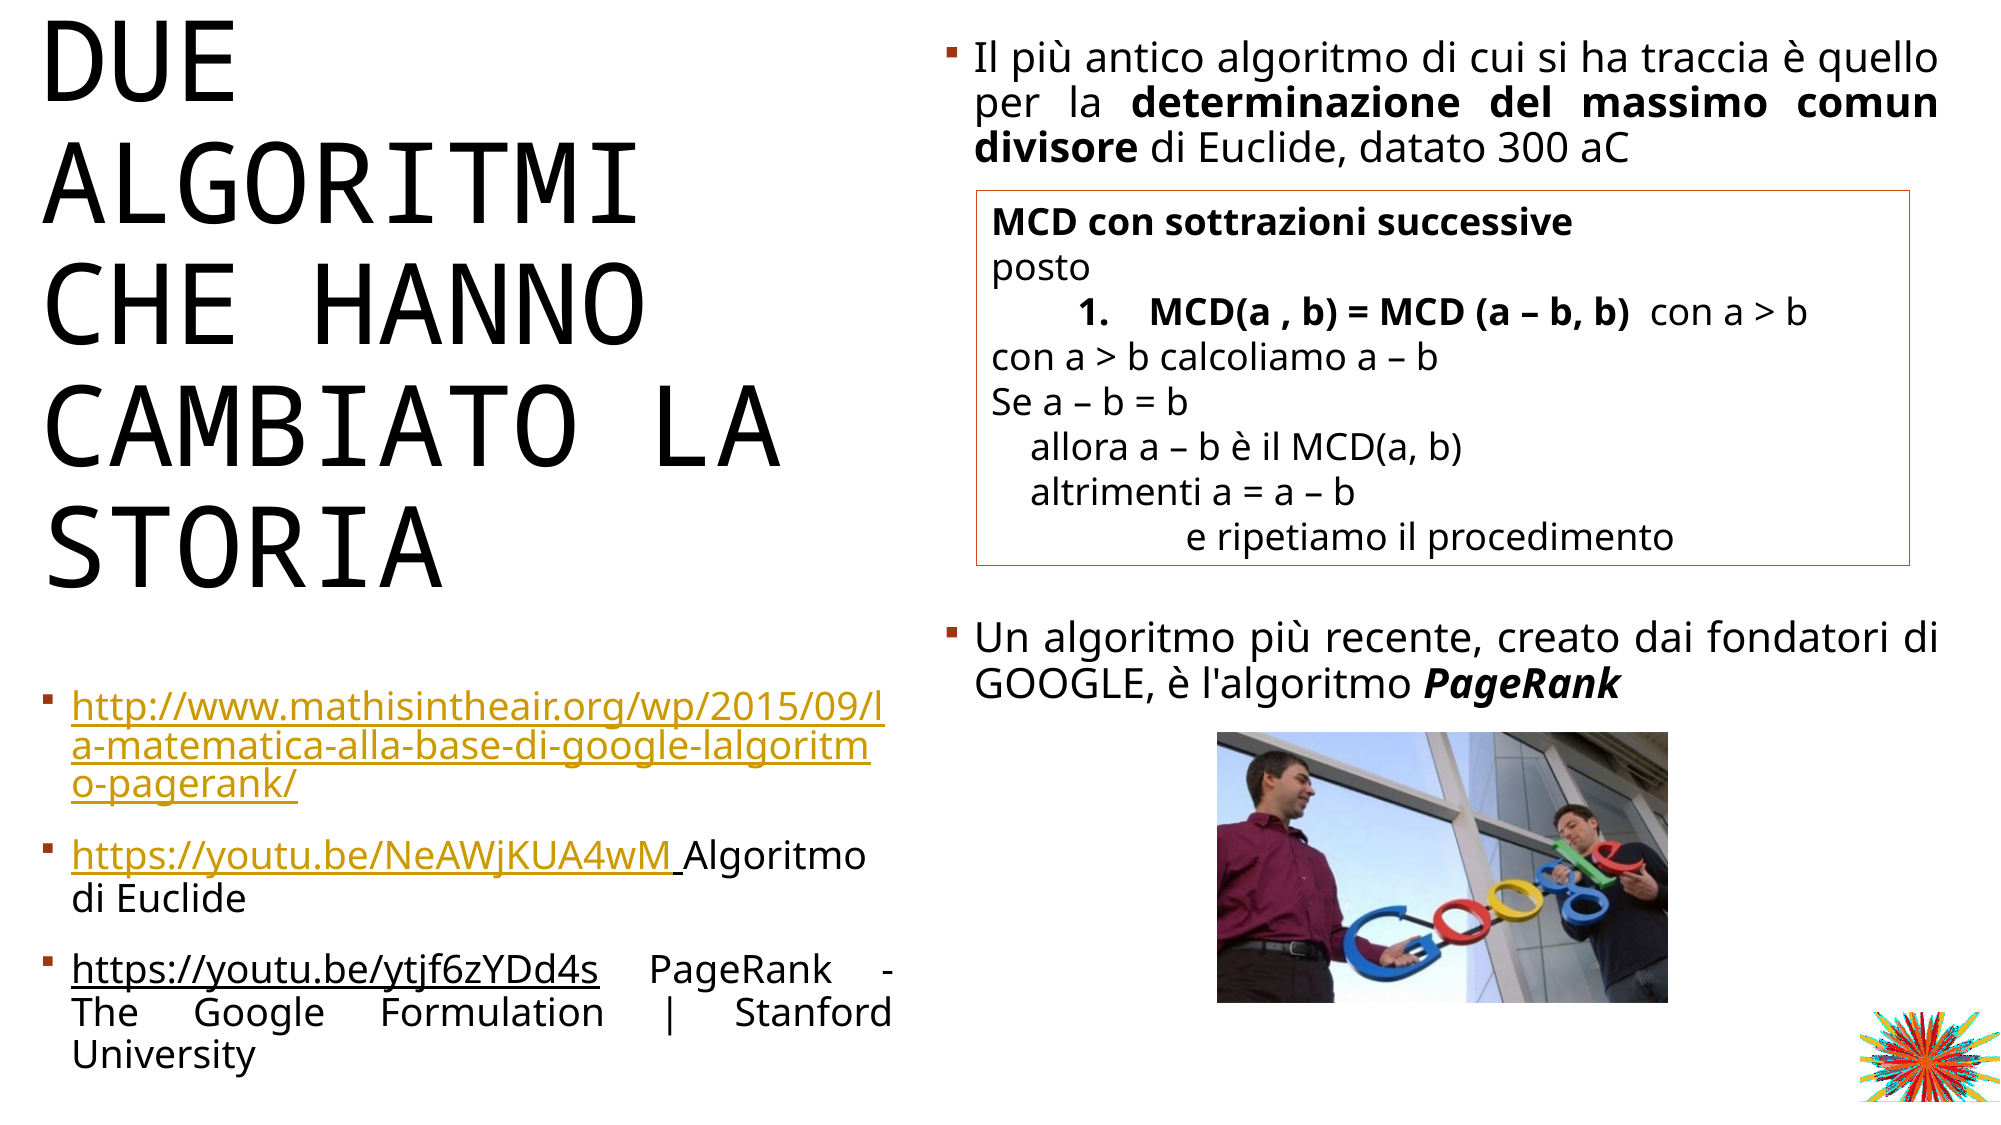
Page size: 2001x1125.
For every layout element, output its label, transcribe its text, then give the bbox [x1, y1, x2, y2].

picture [1217, 732, 1668, 1003]
title Due algoritmi che hanno cambiato la storia [25, 29, 910, 588]
list Il più antico algoritmo di cui si ha traccia è quello per la determinazione del massimo comun divisore di Euclide, datato 300 aC Un algoritmo più recente, creato dai fondatori di GOOGLE, è l'algoritmo PageRank [929, 29, 1955, 1013]
picture [1860, 1012, 2000, 1102]
list http://www.mathisintheair.org/wp/2015/09/la-matematica-alla-base-di-google-lalgoritmo-pagerank/ https://youtu.be/NeAWjKUA4wM Algoritmo di Euclide https://youtu.be/ytjf6zYDd4s PageRank - The Google Formulation | Stanford University [25, 604, 910, 1013]
text_box MCD con sottrazioni successive posto 1. MCD(a , b) = MCD (a – b, b) con a > b con a > b calcoliamo a – b Se a – b = b allora a – b è il MCD(a, b) altrimenti a = a – b e ripetiamo il procedimento [976, 190, 1910, 566]
